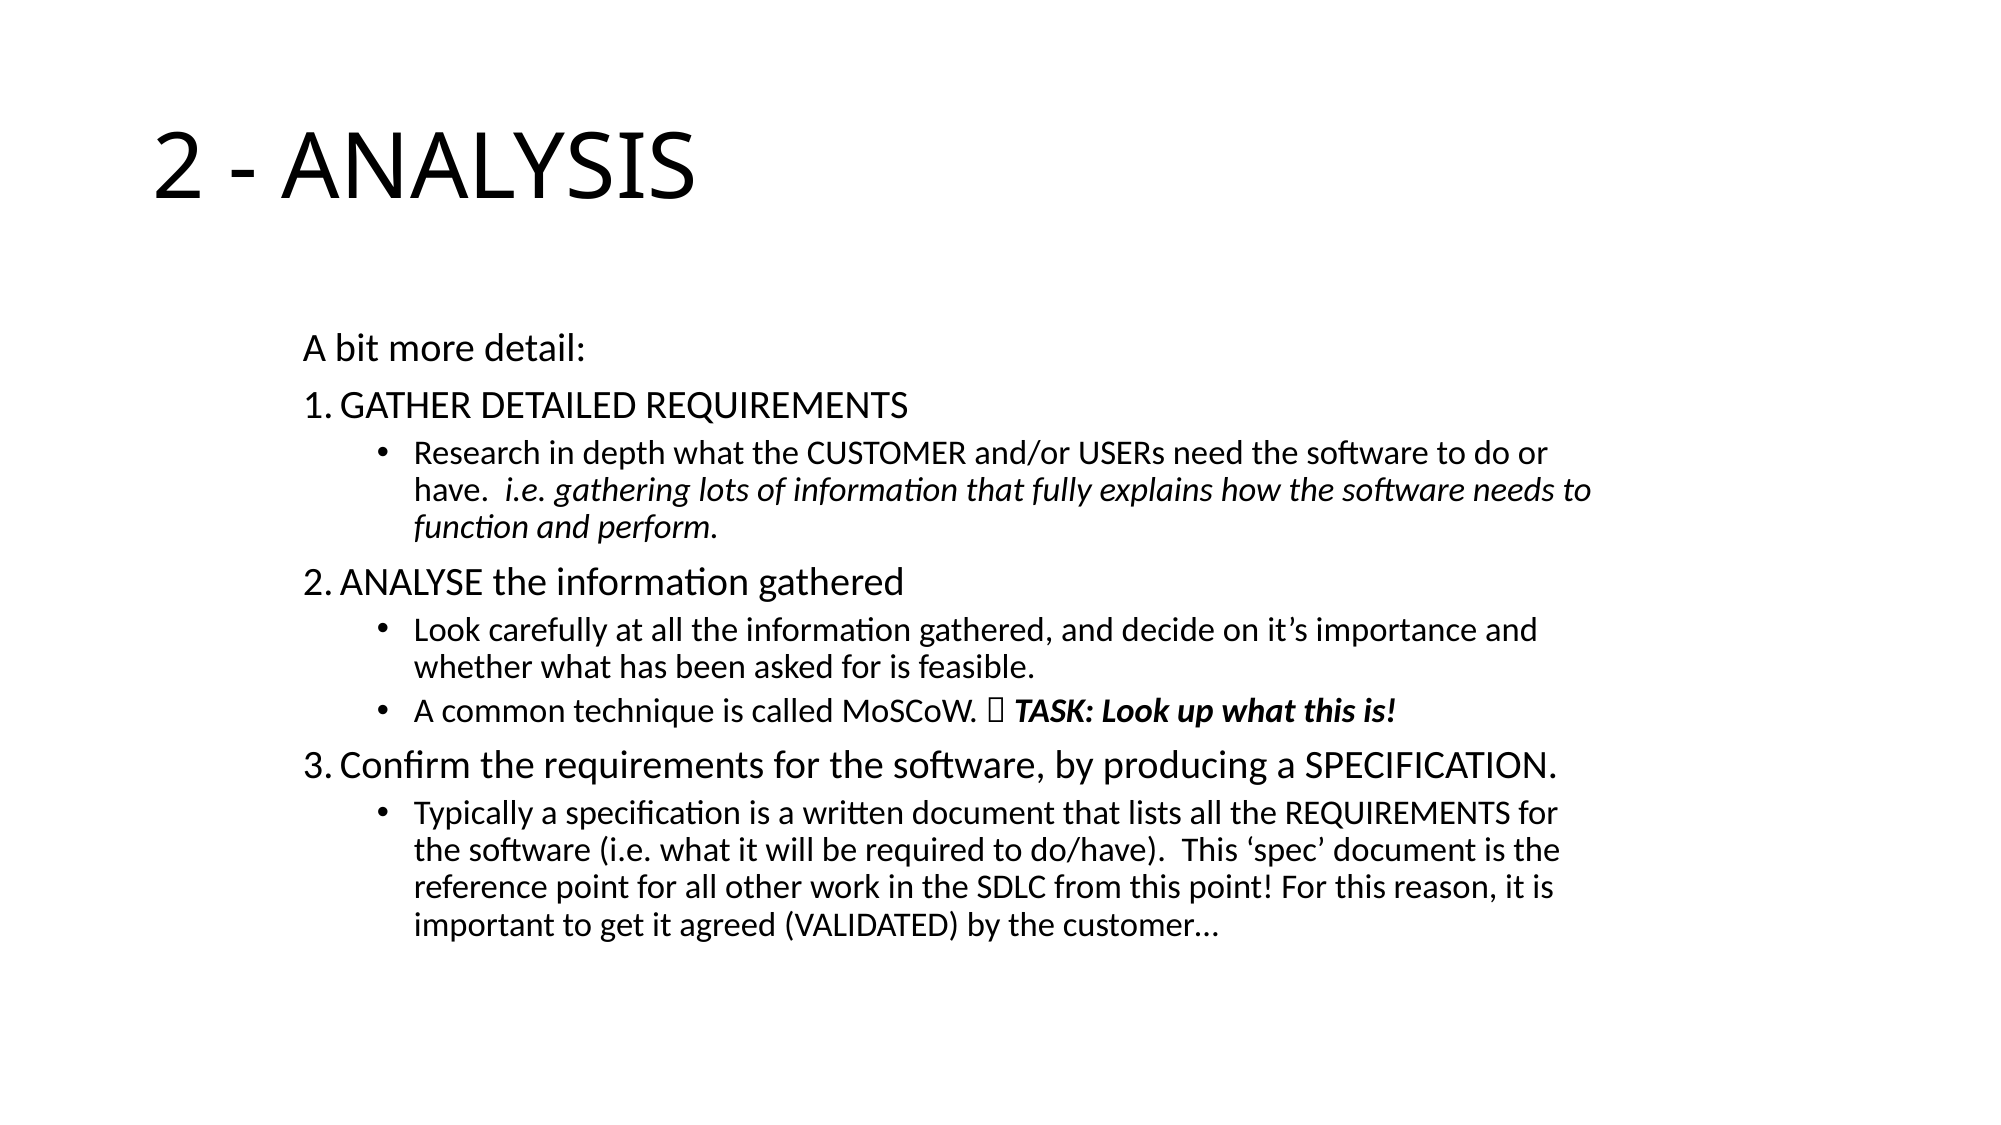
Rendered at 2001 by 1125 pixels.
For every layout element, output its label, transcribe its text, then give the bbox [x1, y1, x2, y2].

list A bit more detail: GATHER DETAILED REQUIREMENTS Research in depth what the CUSTOMER and/or USERs need the software to do or have. i.e. gathering lots of information that fully explains how the software needs to function and perform. ANALYSE the information gathered Look carefully at all the information gathered, and decide on it’s importance and whether what has been asked for is feasible. A common technique is called MoSCoW.  TASK: Look up what this is! Confirm the requirements for the software, by producing a SPECIFICATION. Typically a specification is a written document that lists all the REQUIREMENTS for the software (i.e. what it will be required to do/have). This ‘spec’ document is the reference point for all other work in the SDLC from this point! For this reason, it is important to get it agreed (VALIDATED) by the customer… [288, 319, 1621, 959]
title 2 - ANALYSIS [137, 59, 1863, 278]
